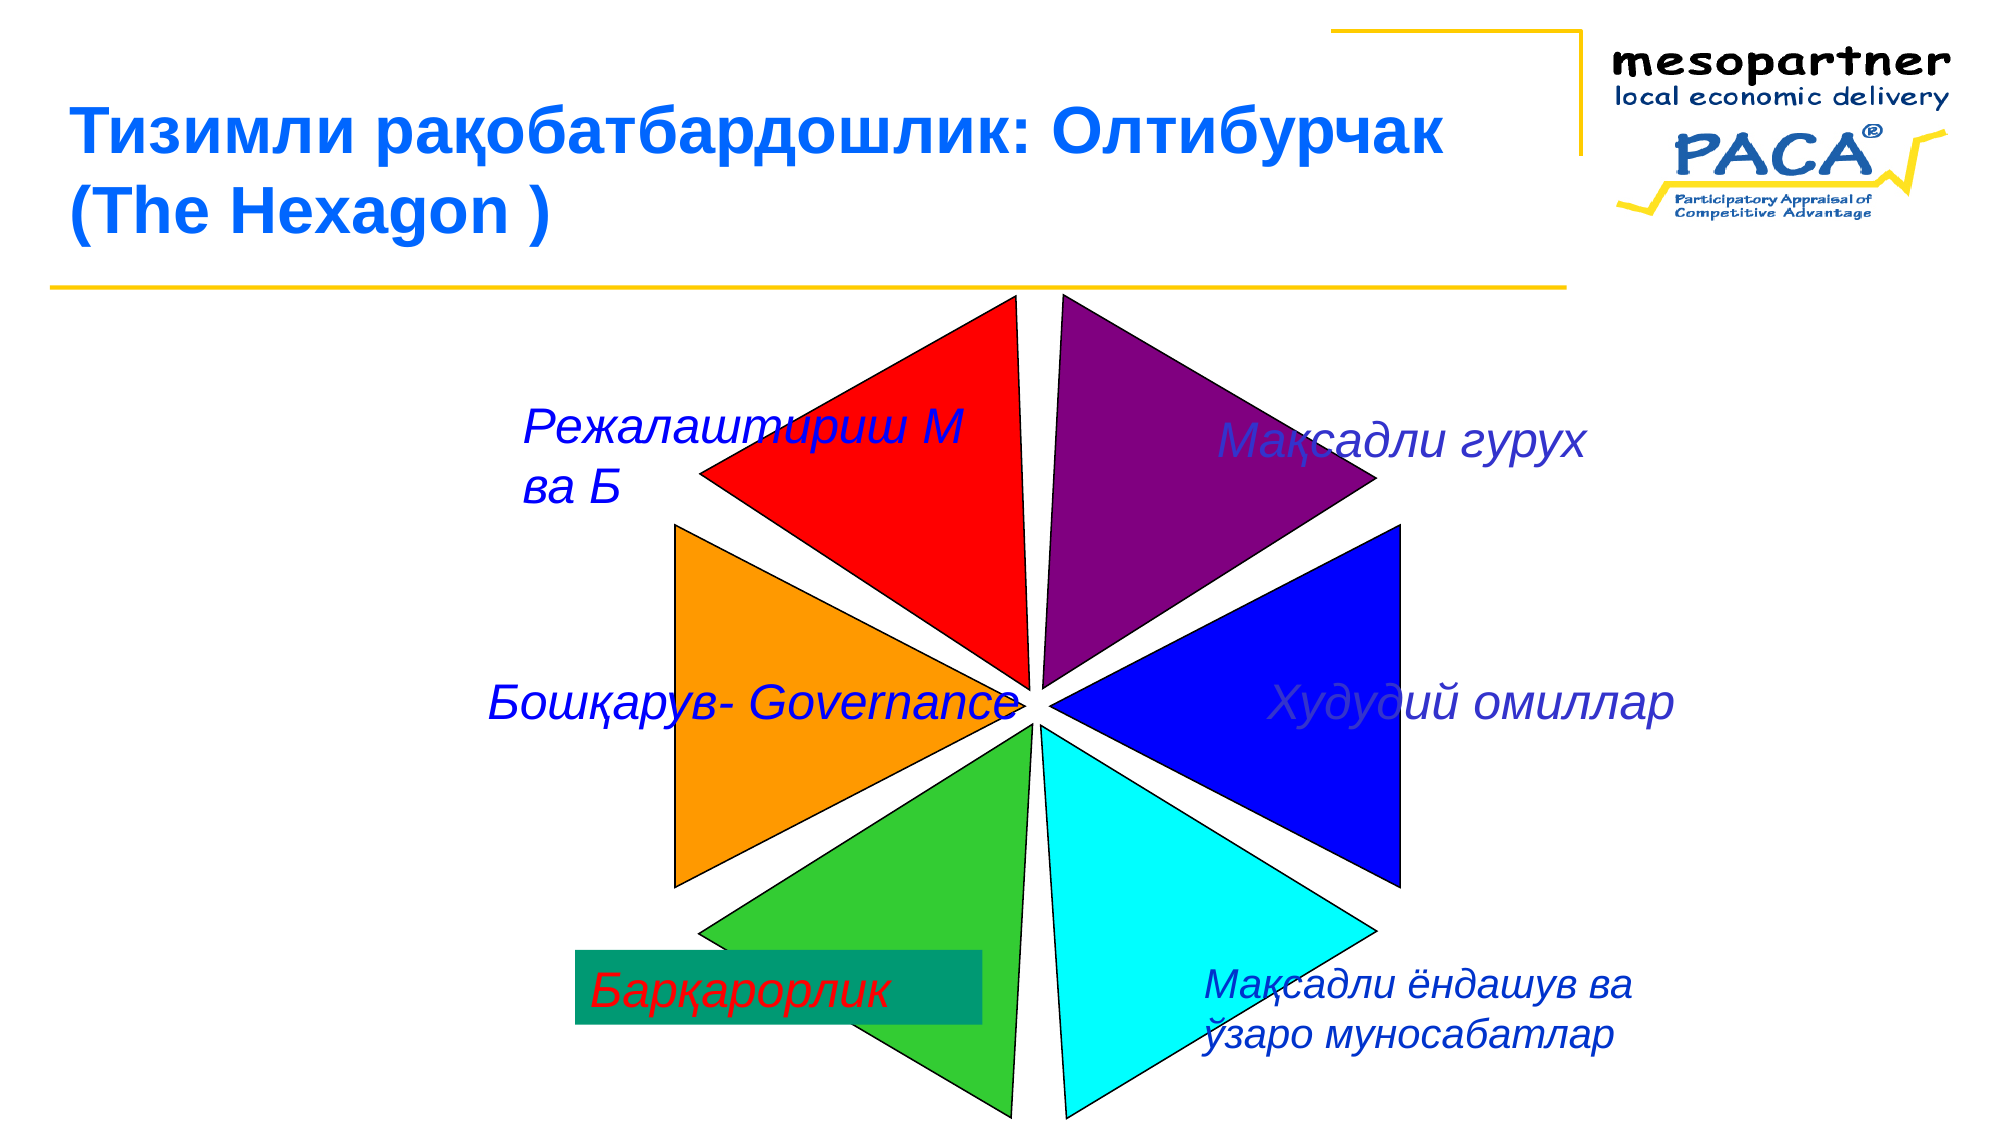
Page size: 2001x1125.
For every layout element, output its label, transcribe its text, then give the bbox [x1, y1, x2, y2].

title Тизимли рақобатбардошлик: Олтибурчак (The Hexagon ) [54, 54, 1552, 280]
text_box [574, 699, 949, 1050]
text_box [472, 524, 949, 888]
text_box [1049, 524, 1693, 888]
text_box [949, 362, 1604, 713]
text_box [949, 713, 1662, 1067]
picture [1616, 124, 1948, 221]
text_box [507, 362, 949, 524]
picture [1598, 42, 1961, 122]
